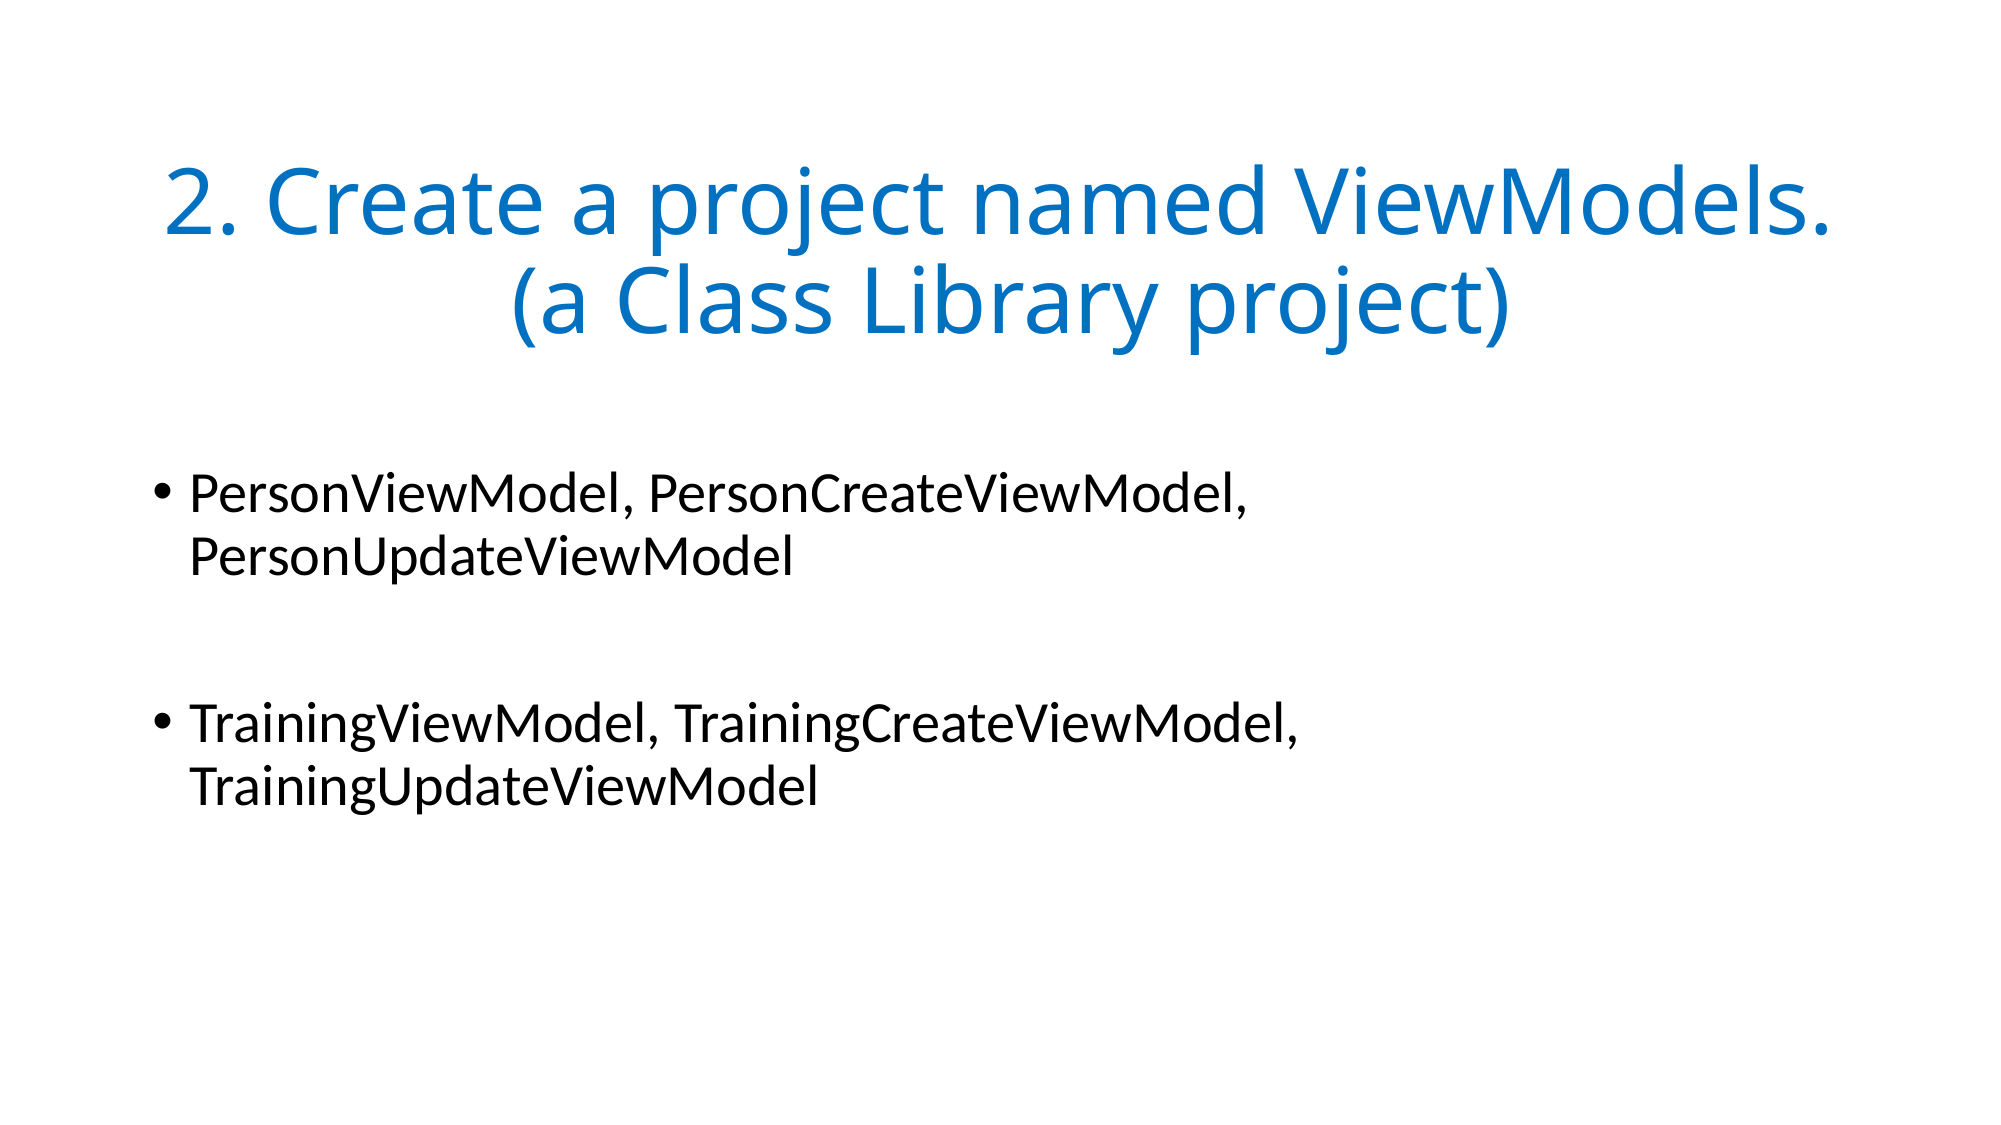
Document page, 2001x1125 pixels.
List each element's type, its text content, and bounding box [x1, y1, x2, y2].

list PersonViewModel, PersonCreateViewModel, PersonUpdateViewModel TrainingViewModel, TrainingCreateViewModel, TrainingUpdateViewModel [137, 454, 1863, 1045]
title 2. Create a project named ViewModels. (a Class Library project) [137, 145, 1863, 363]
